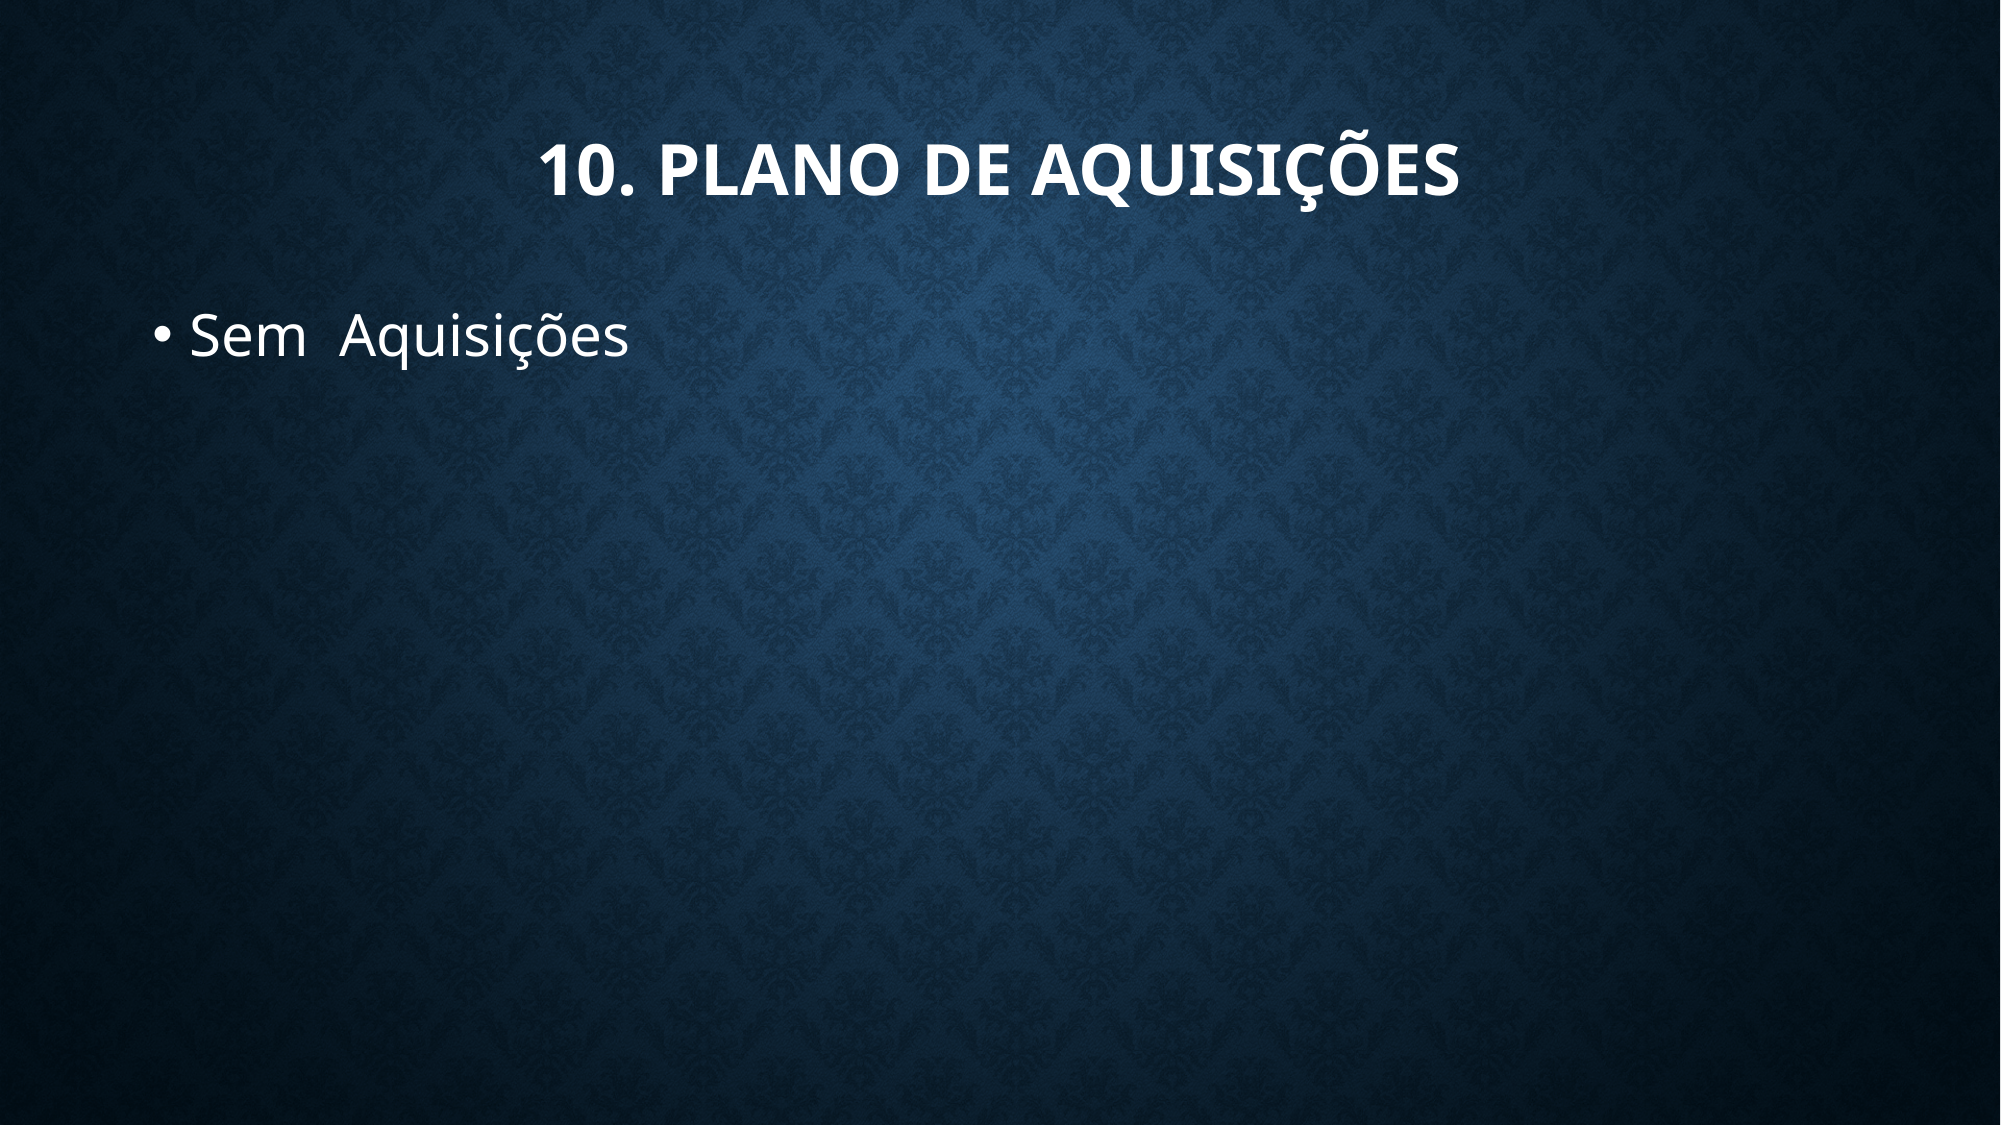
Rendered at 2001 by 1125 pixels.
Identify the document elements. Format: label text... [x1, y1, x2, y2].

title 10. PLANO DE AQUISIÇÕES [149, 99, 1849, 246]
list Sem Aquisições [137, 277, 1849, 1073]
